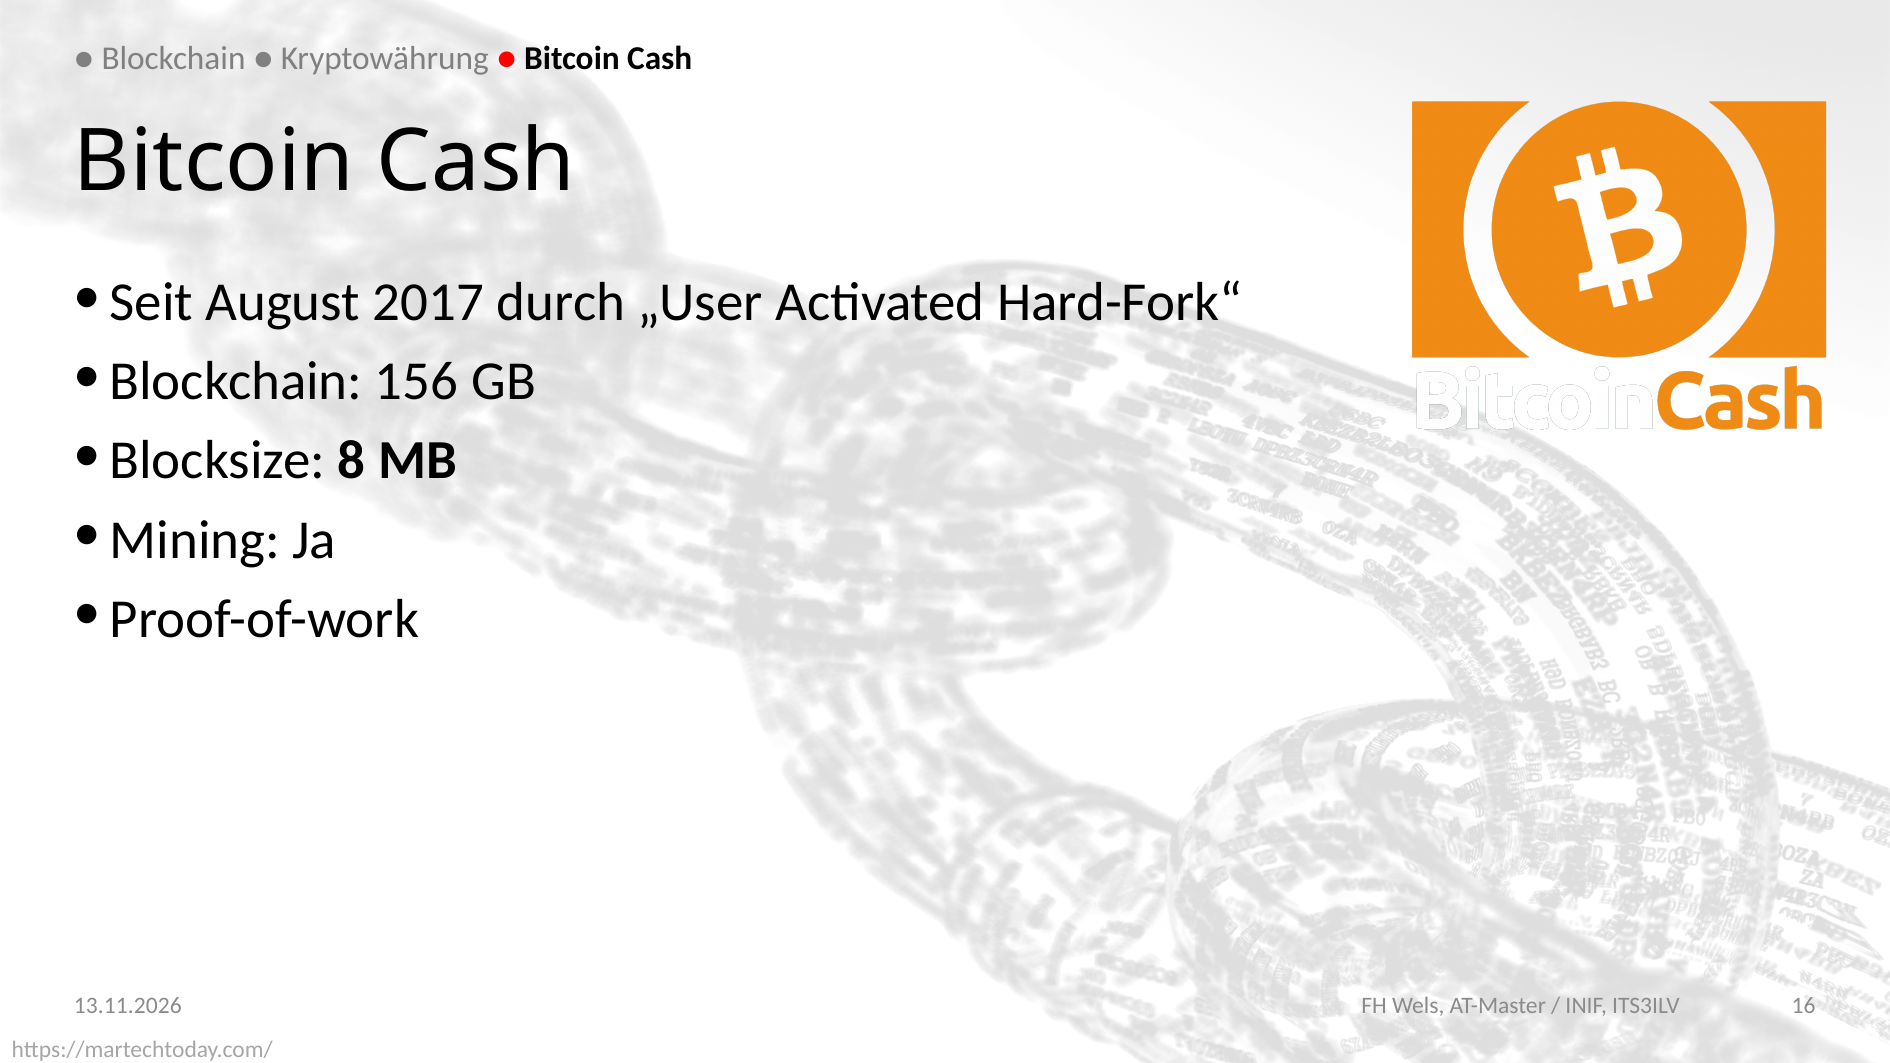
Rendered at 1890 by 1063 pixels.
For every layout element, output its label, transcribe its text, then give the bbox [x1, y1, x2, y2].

list ● Blockchain ● Kryptowährung ● Bitcoin Cash [59, 29, 1831, 89]
title Bitcoin Cash [59, 89, 1407, 237]
picture [1407, 88, 1831, 443]
footer FH Wels, AT-Master / INIF, ITS3ILV [1328, 974, 1712, 1034]
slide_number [59, 974, 207, 1034]
slide_number 16 [1712, 974, 1831, 1034]
list Seit August 2017 durch „User Activated Hard-Fork“ Blockchain: 156 GB Blocksize: 8 MB Mining: Ja Proof-of-work [59, 265, 1831, 945]
